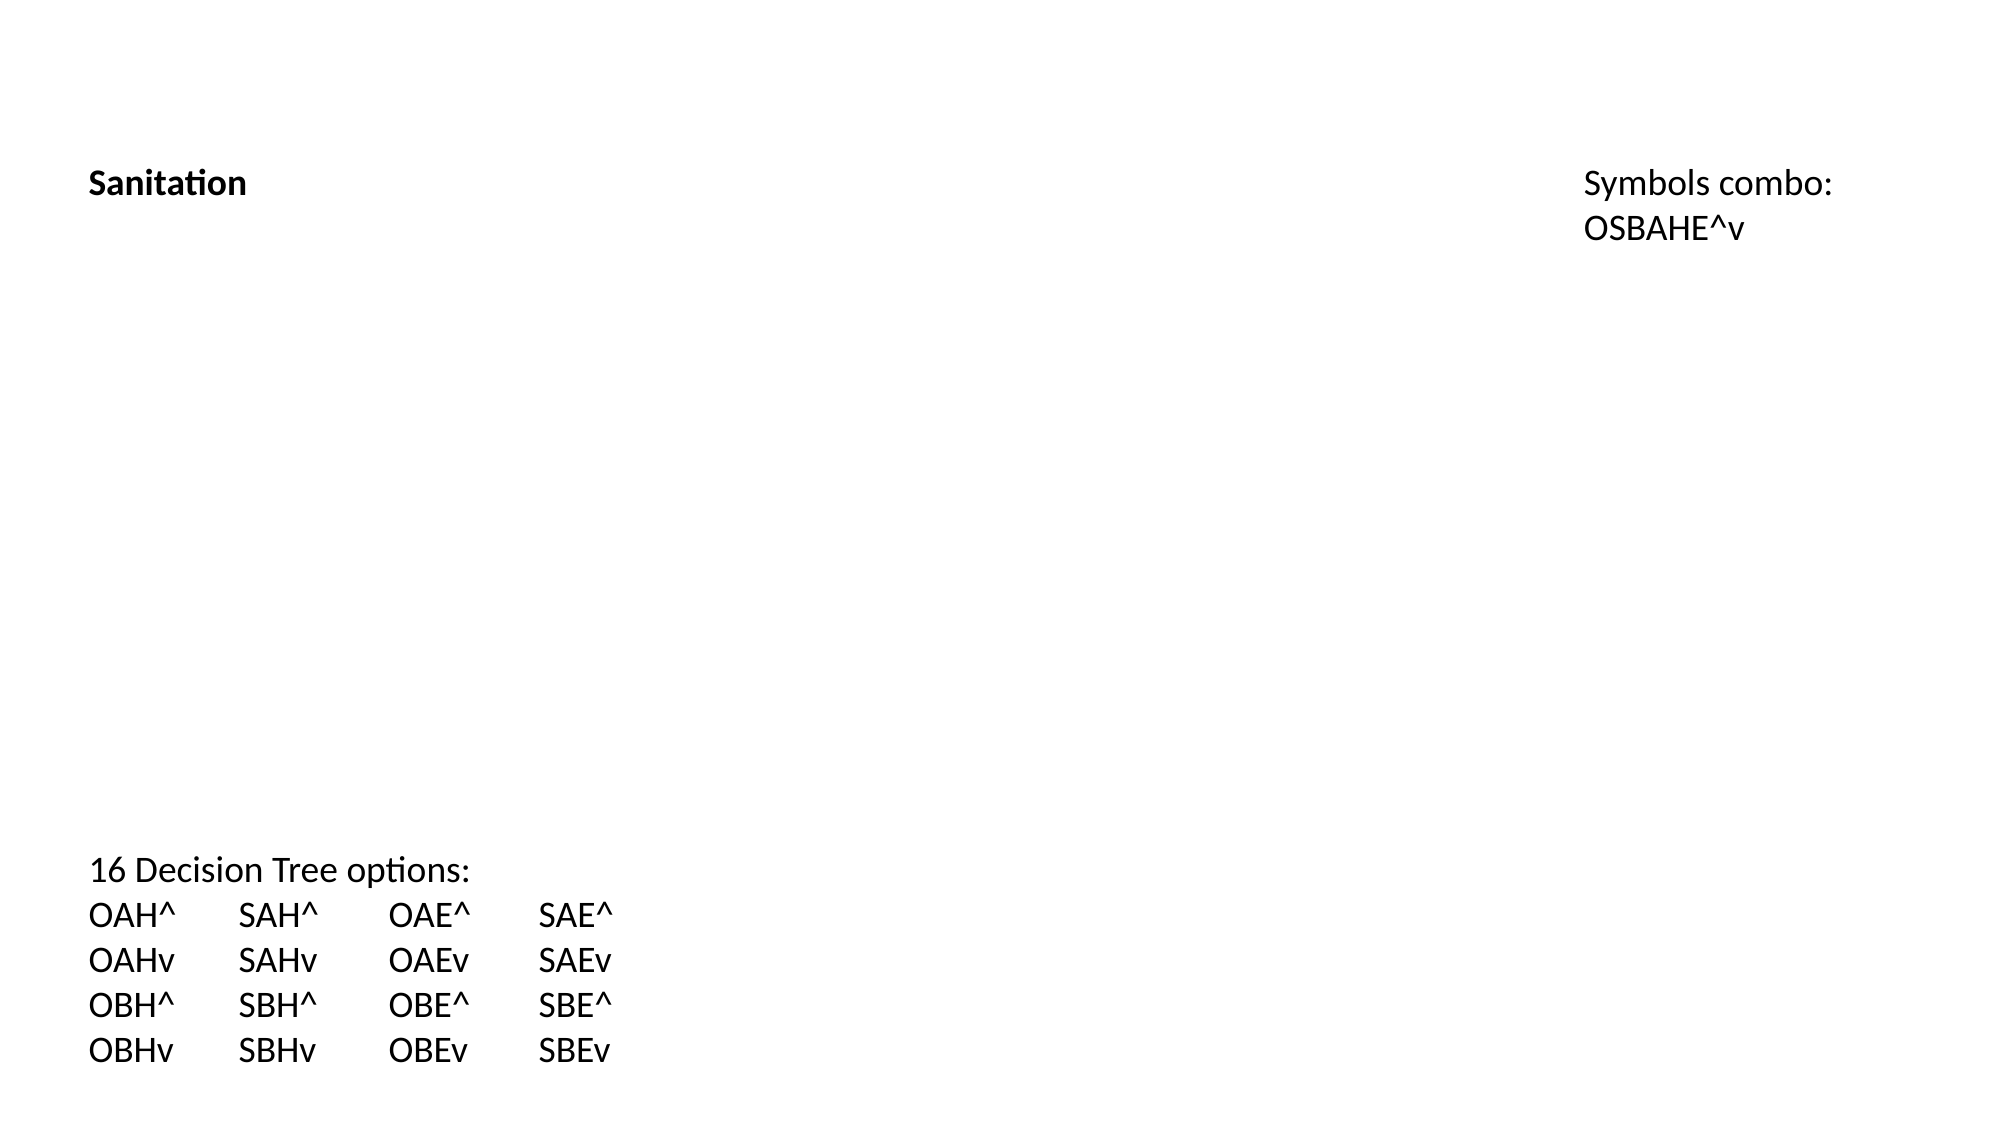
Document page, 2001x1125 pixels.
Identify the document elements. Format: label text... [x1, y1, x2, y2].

text_box 16 Decision Tree options: OAH^ SAH^ OAE^ SAE^ OAHv SAHv OAEv SAEv OBH^ SBH^ OBE^ SBE^ OBHv SBHv OBEv SBEv [73, 837, 1867, 1078]
text_box Symbols combo: OSBAHE^v [1569, 150, 1867, 256]
text_box Sanitation [73, 150, 372, 256]
